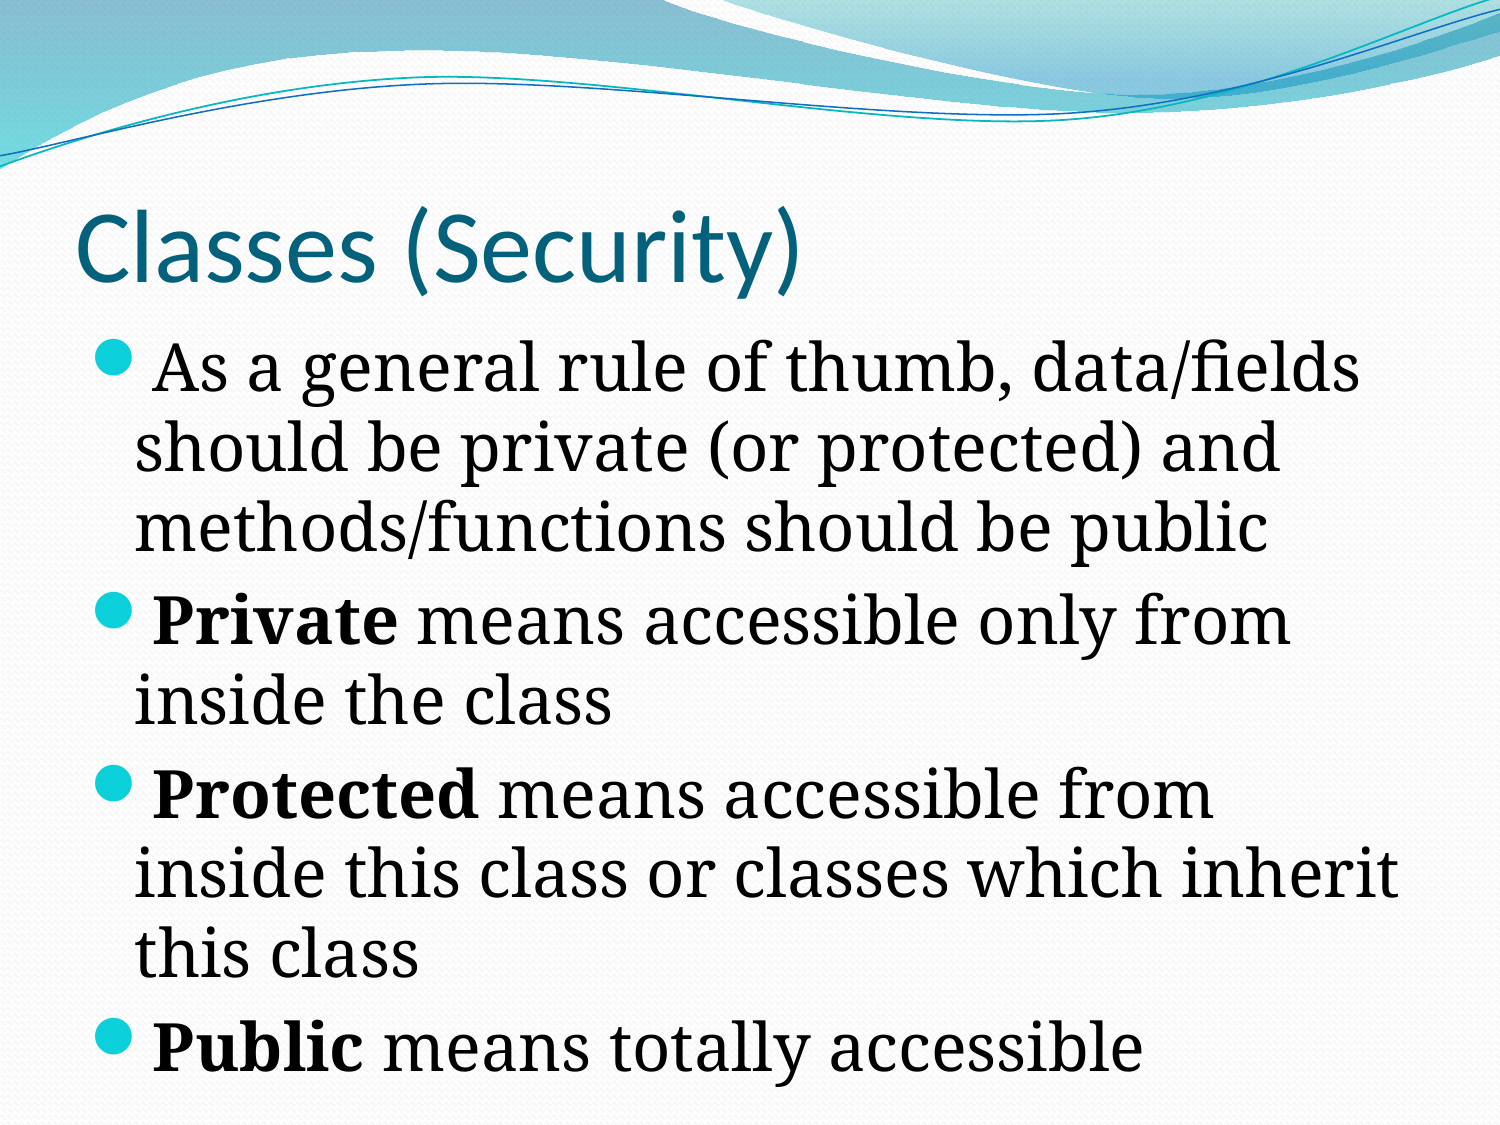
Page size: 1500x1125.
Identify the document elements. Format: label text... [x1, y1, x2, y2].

title Classes (Security) [75, 115, 1425, 303]
list As a general rule of thumb, data/fields should be private (or protected) and methods/functions should be public Private means accessible only from inside the class Protected means accessible from inside this class or classes which inherit this class Public means totally accessible [75, 317, 1425, 1038]
